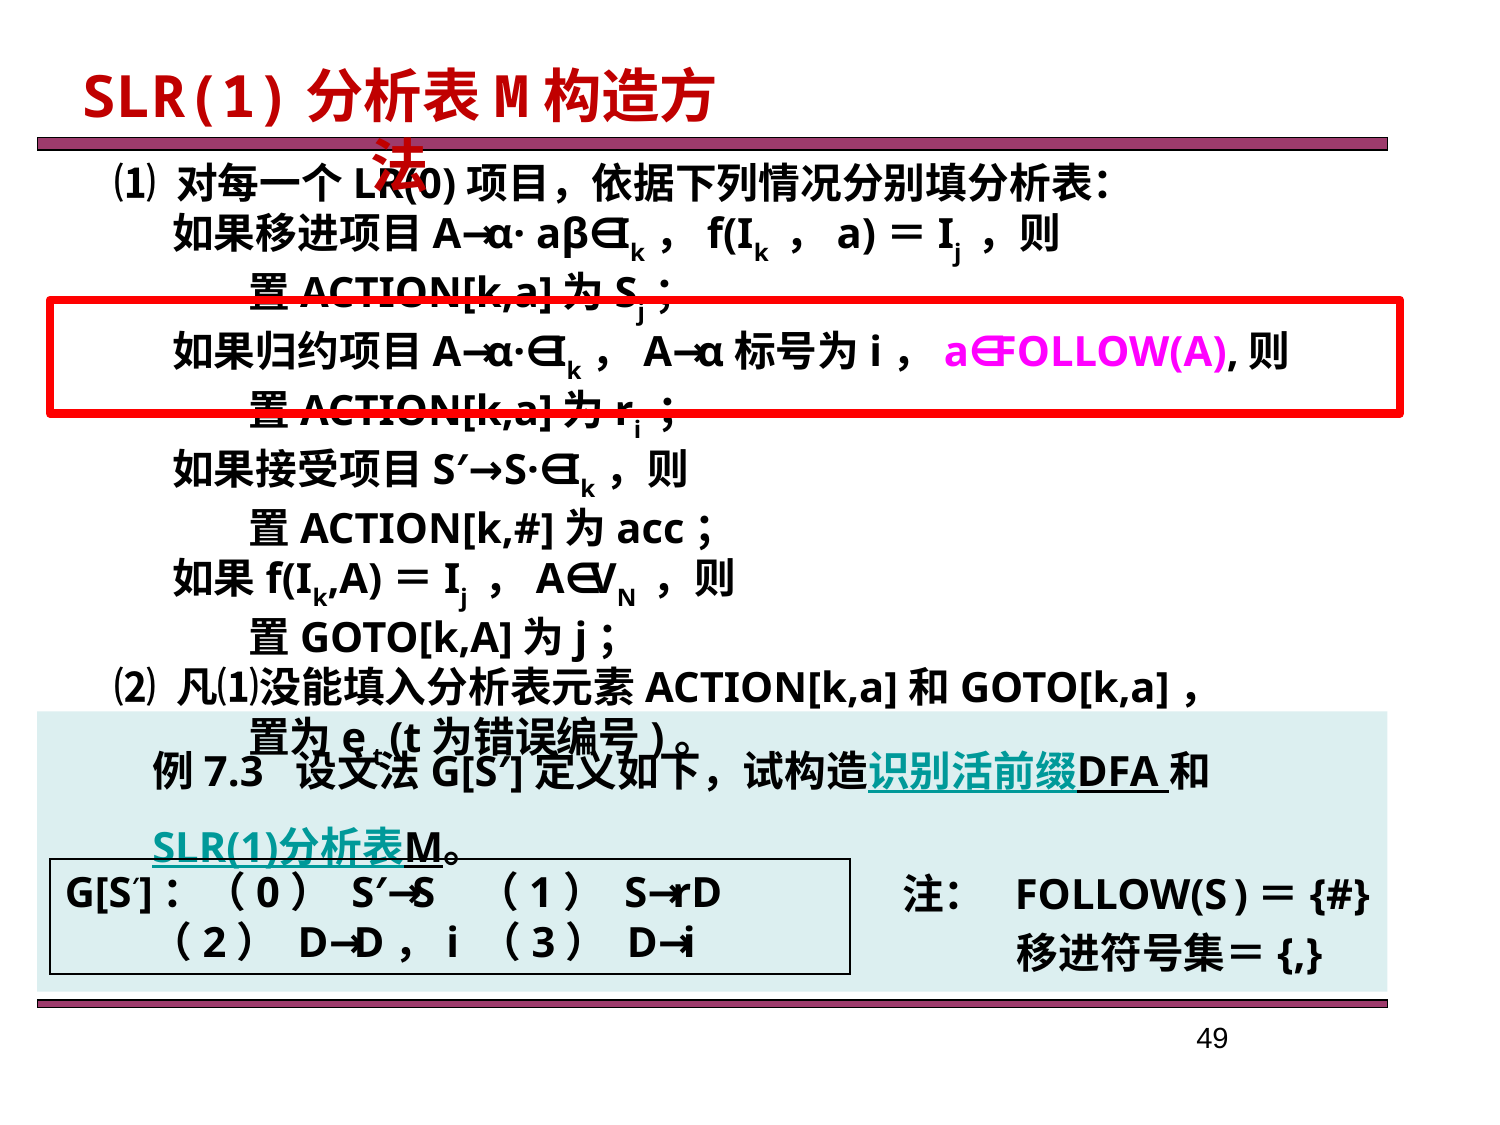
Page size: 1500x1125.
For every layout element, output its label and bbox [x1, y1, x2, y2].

text_box [37, 51, 1415, 992]
slide_number [1037, 1012, 1388, 1053]
